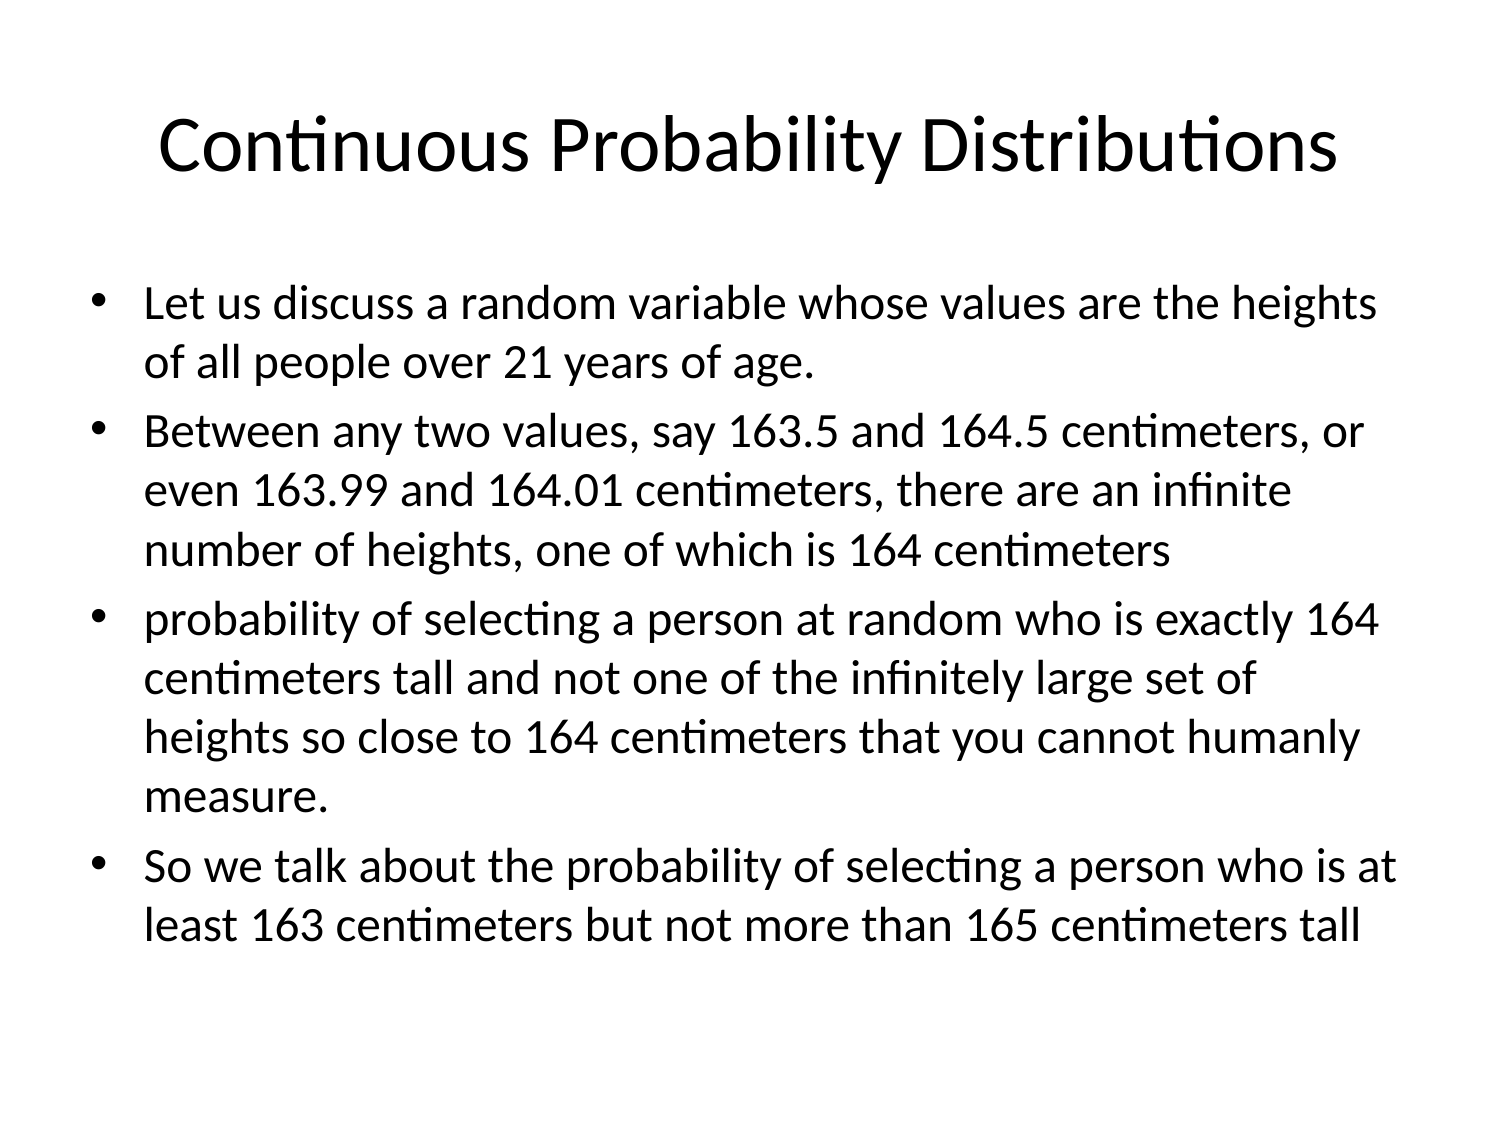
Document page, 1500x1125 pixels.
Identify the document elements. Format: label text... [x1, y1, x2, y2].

title Continuous Probability Distributions [75, 45, 1425, 233]
list Let us discuss a random variable whose values are the heights of all people over 21 years of age. Between any two values, say 163.5 and 164.5 centimeters, or even 163.99 and 164.01 centimeters, there are an infinite number of heights, one of which is 164 centimeters probability of selecting a person at random who is exactly 164 centimeters tall and not one of the infinitely large set of heights so close to 164 centimeters that you cannot humanly measure. So we talk about the probability of selecting a person who is at least 163 centimeters but not more than 165 centimeters tall [75, 262, 1425, 1005]
